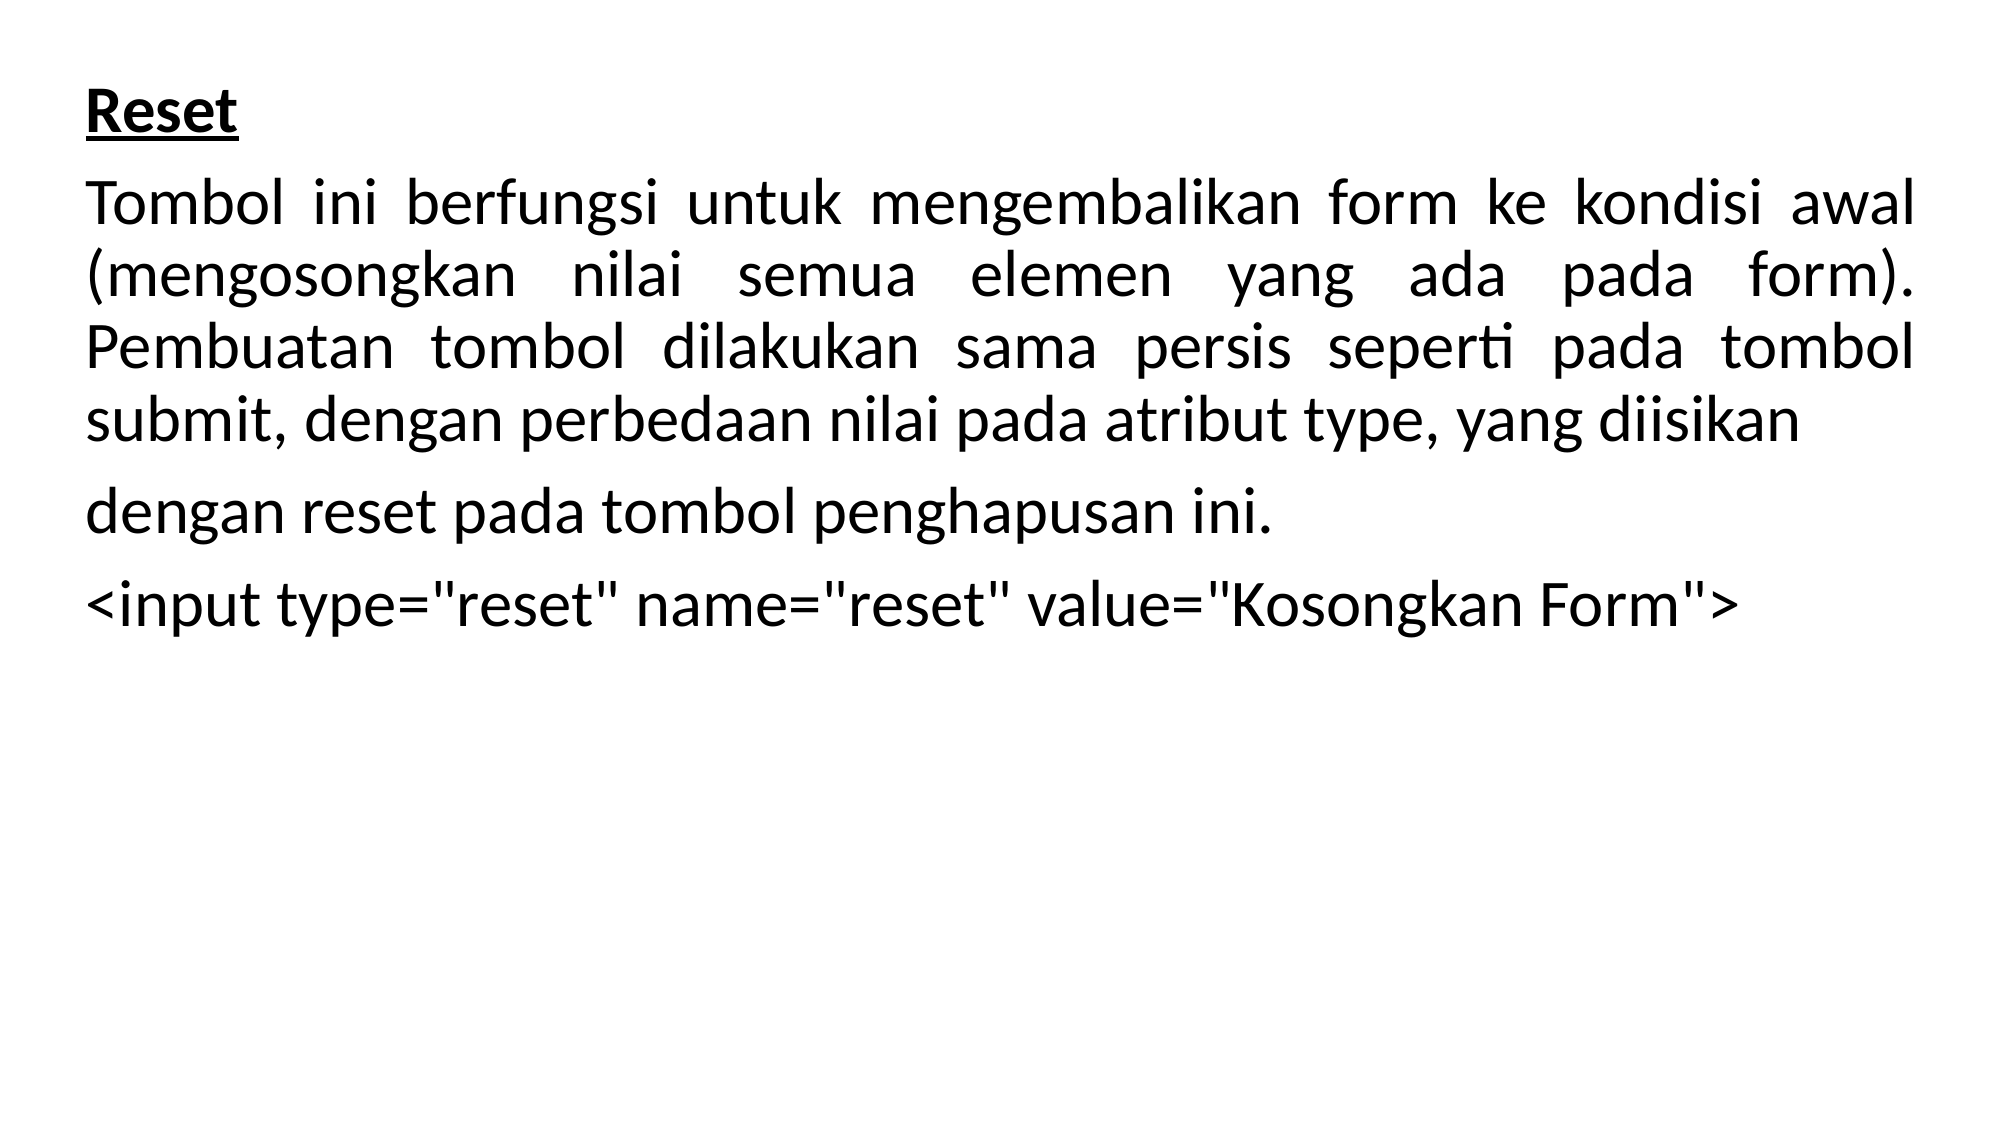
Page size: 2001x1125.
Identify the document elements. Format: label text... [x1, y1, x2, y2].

list Reset Tombol ini berfungsi untuk mengembalikan form ke kondisi awal (mengosongkan nilai semua elemen yang ada pada form). Pembuatan tombol dilakukan sama persis seperti pada tombol submit, dengan perbedaan nilai pada atribut type, yang diisikan dengan reset pada tombol penghapusan ini. <input type="reset" name="reset" value="Kosongkan Form"> [70, 66, 1933, 1014]
